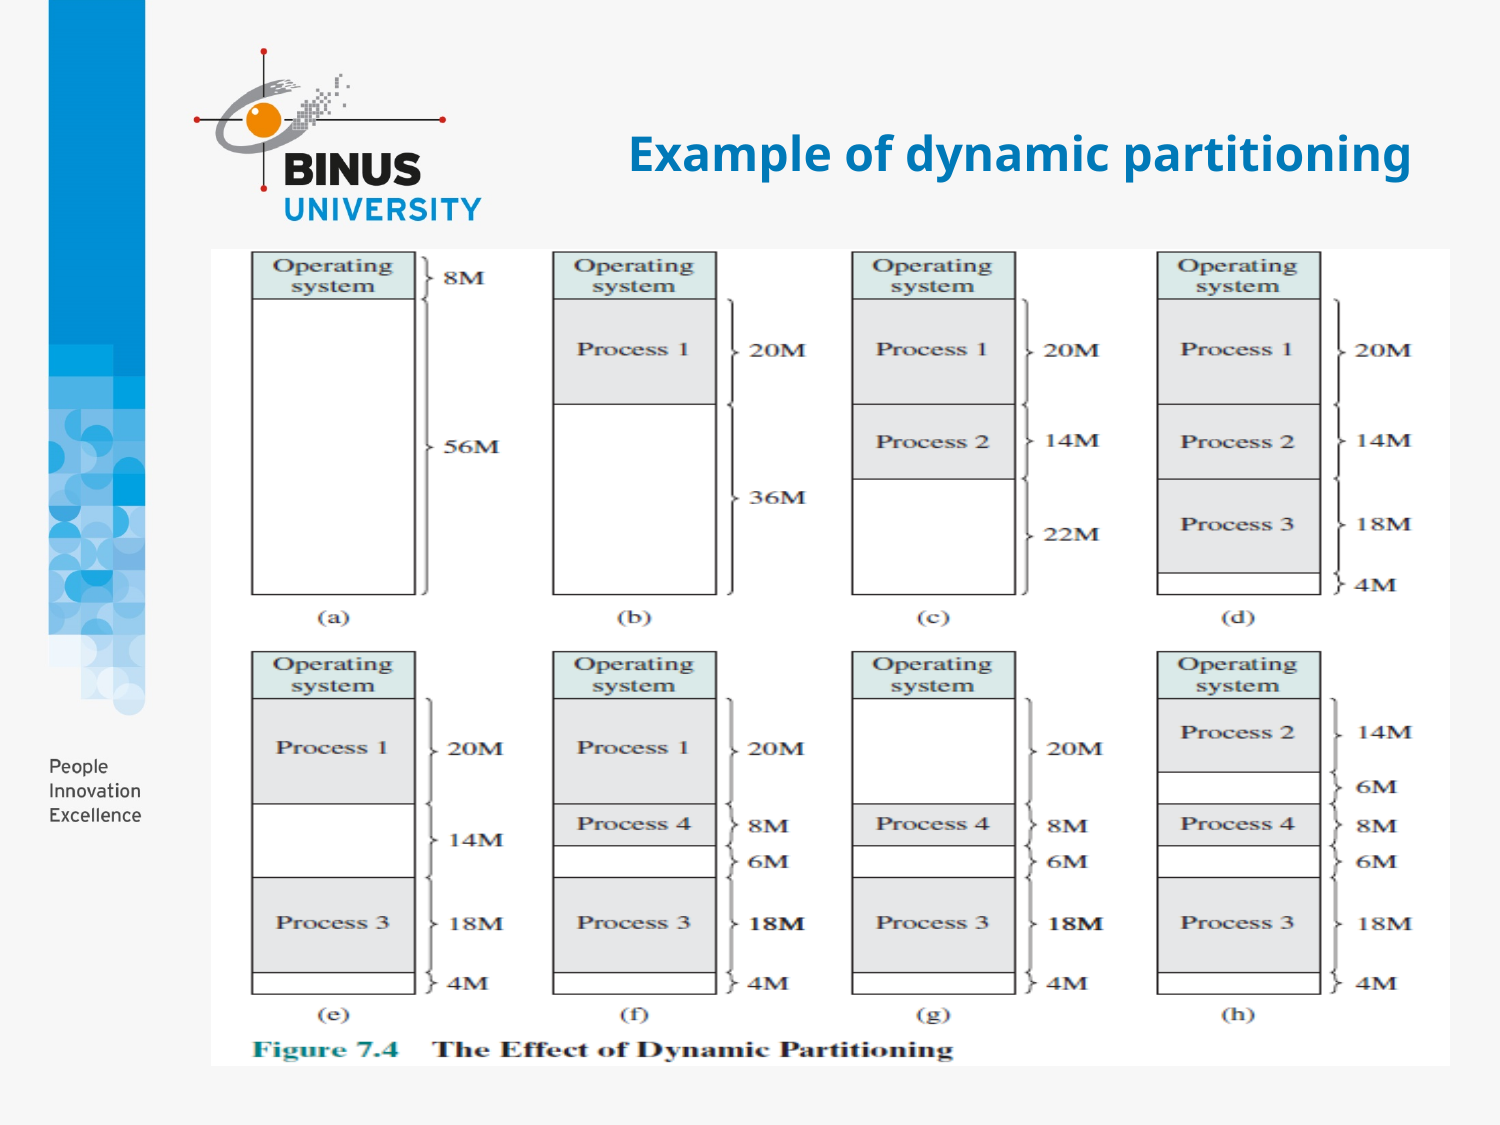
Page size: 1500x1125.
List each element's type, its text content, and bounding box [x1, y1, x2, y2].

title Example of dynamic partitioning [612, 87, 1438, 218]
picture [0, 0, 1500, 1066]
